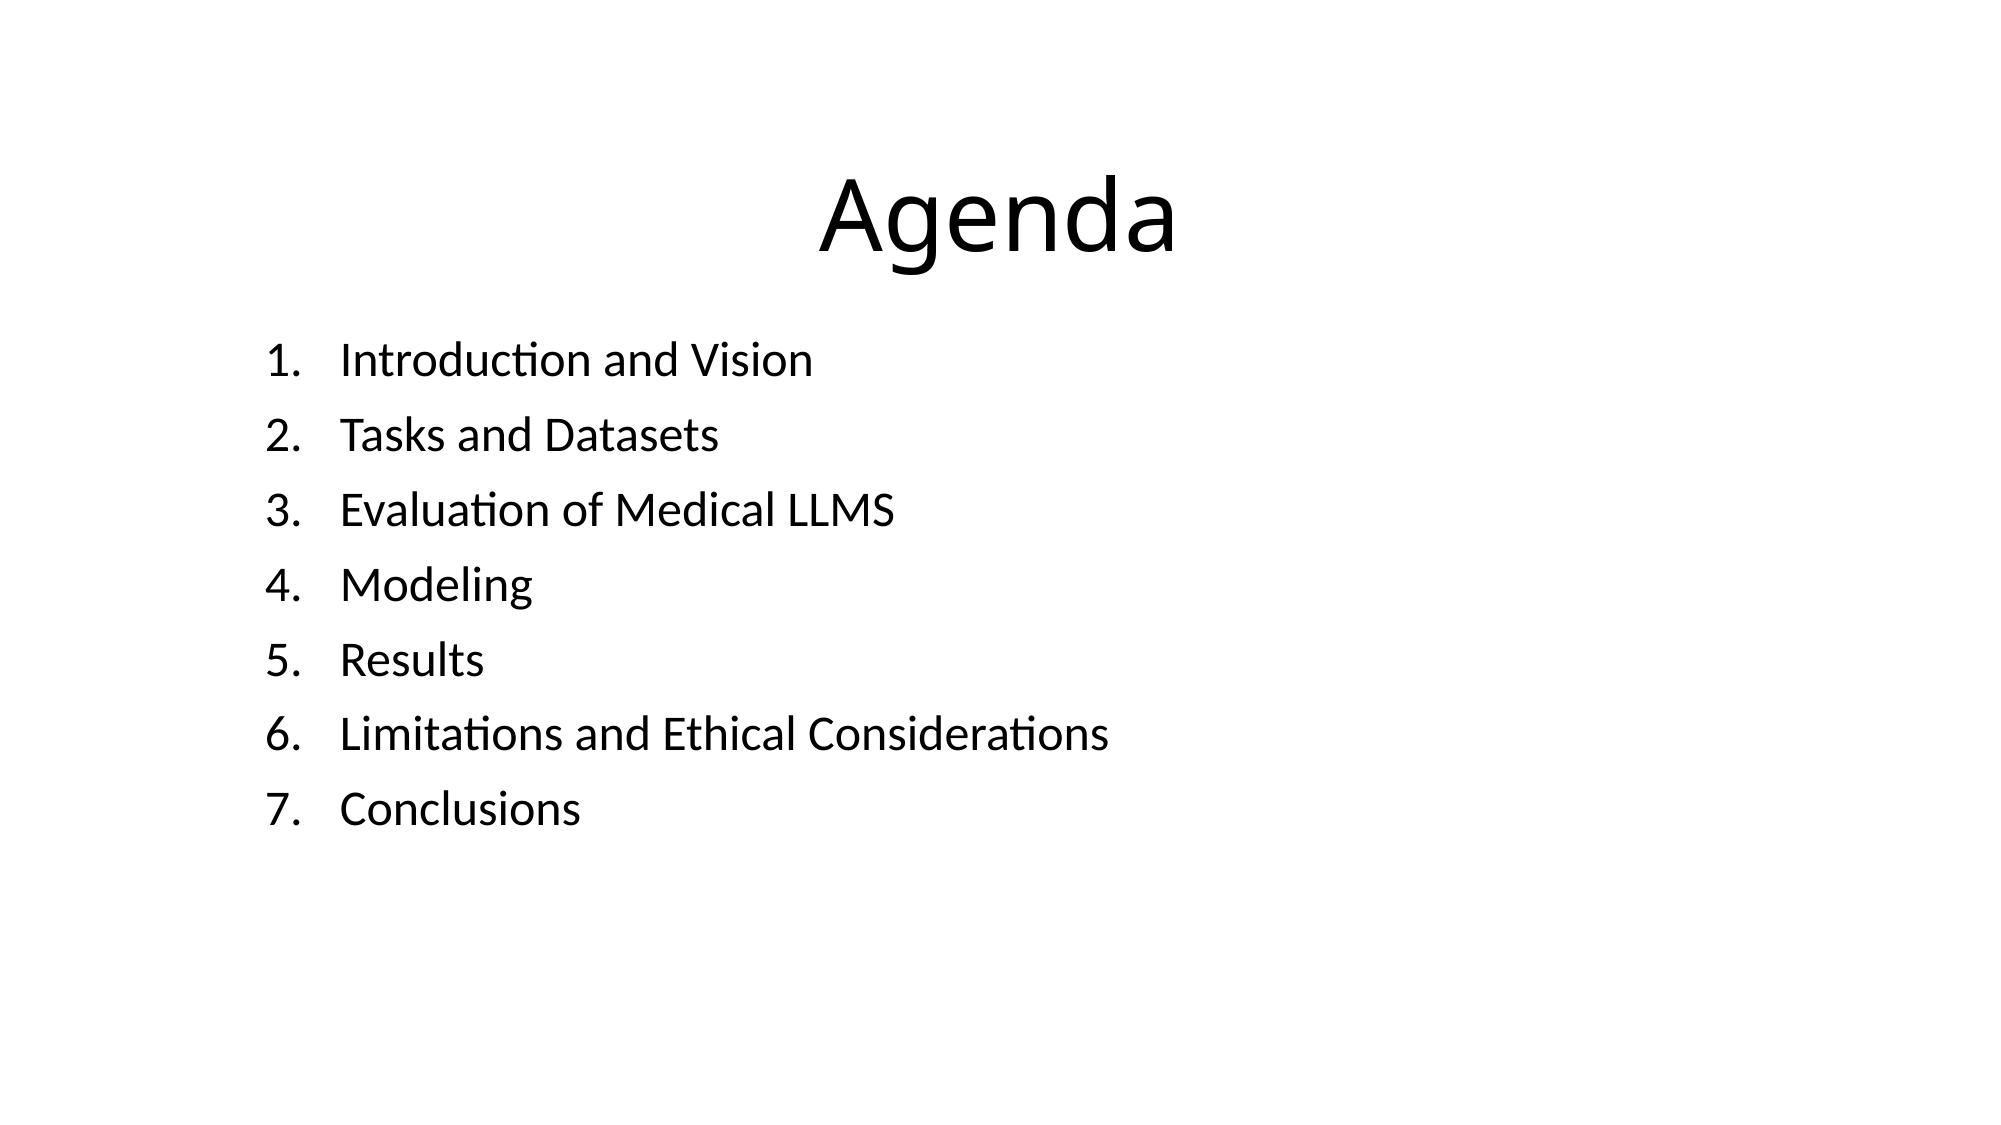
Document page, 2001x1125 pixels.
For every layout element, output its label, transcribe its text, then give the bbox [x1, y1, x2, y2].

title Agenda [249, 156, 1750, 281]
subtitle Introduction and Vision Tasks and Datasets Evaluation of Medical LLMS Modeling Results Limitations and Ethical Considerations Conclusions [249, 326, 1750, 863]
